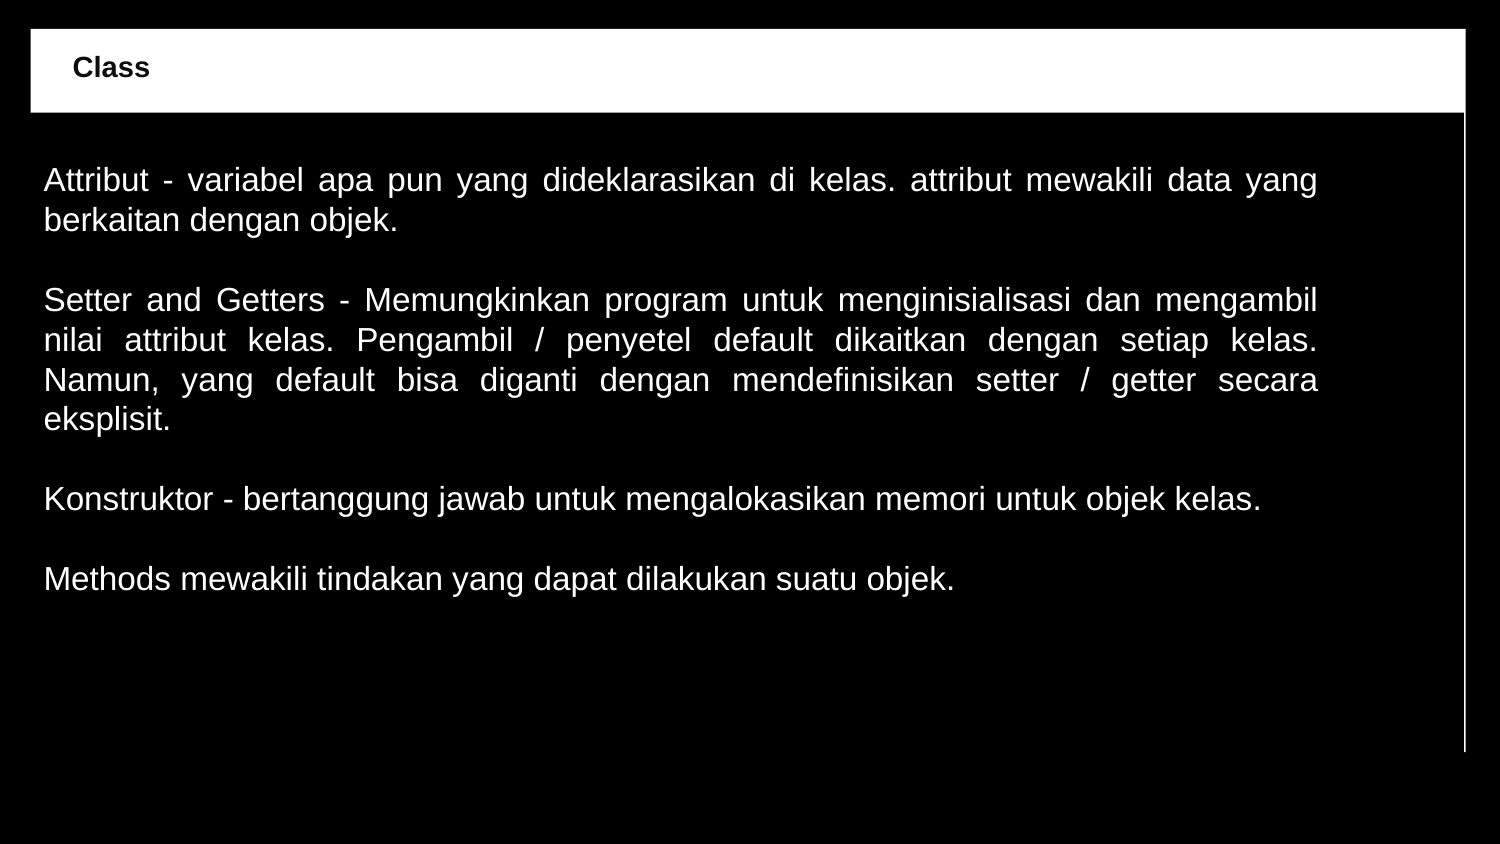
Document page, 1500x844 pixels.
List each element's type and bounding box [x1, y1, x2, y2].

text_box [26, 42, 1464, 754]
